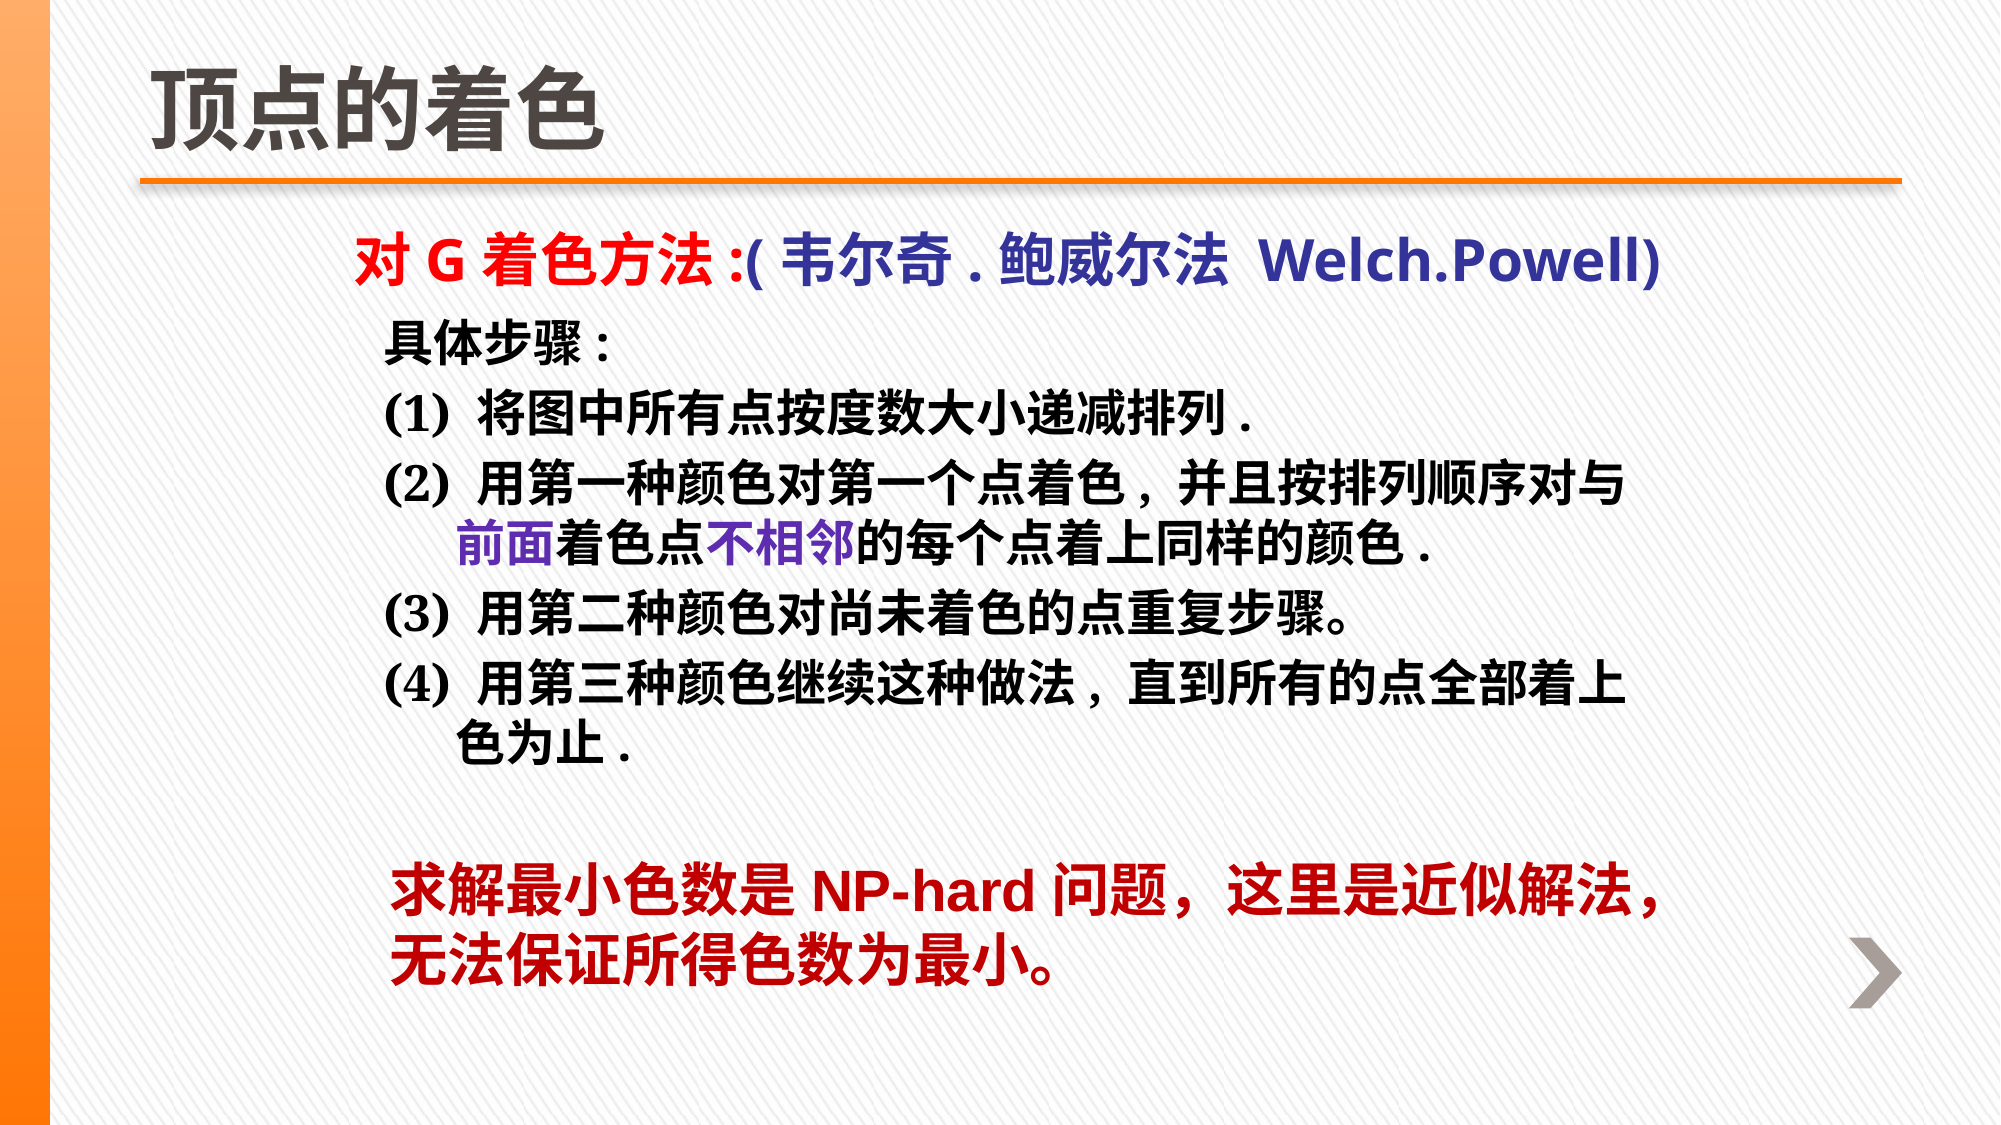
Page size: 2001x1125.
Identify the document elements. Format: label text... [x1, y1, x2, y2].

title 顶点的着色 [133, 0, 1896, 170]
text_box 具体步骤: (1) 将图中所有点按度数大小递减排列. (2) 用第一种颜色对第一个点着色, 并且按排列顺序对与前面着色点不相邻的每个点着上同样的颜色. (3) 用第二种颜色对尚未着色的点重复步骤。 (4) 用第三种颜色继续这种做法, 直到所有的点全部着上色为止. [368, 304, 1644, 980]
text_box 对G着色方法:(韦尔奇.鲍威尔法 Welch.Powell) [338, 215, 1677, 301]
text_box 求解最小色数是NP-hard问题，这里是近似解法，无法保证所得色数为最小。 [374, 846, 1721, 1001]
